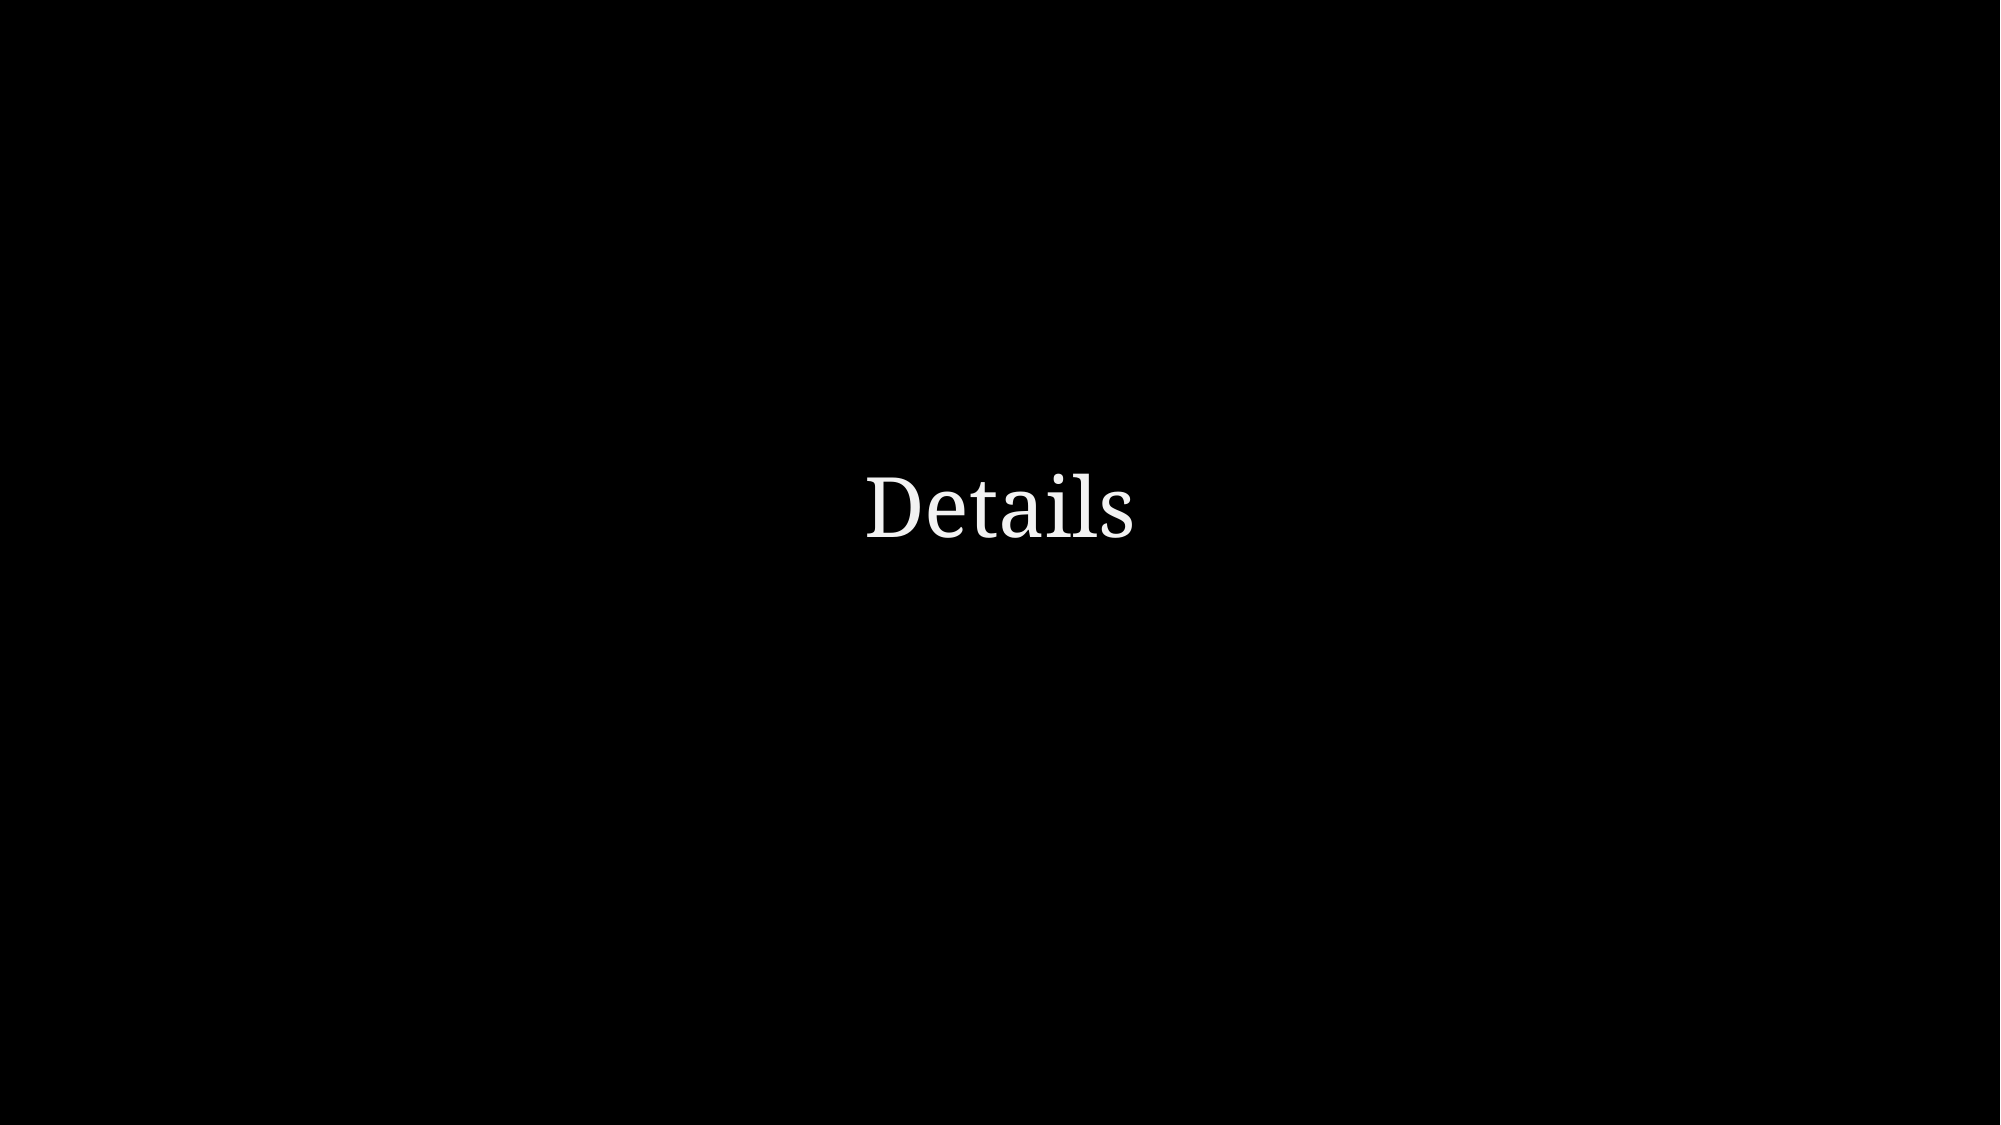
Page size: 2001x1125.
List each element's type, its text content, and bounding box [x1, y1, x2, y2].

text_box Details [849, 446, 1151, 562]
